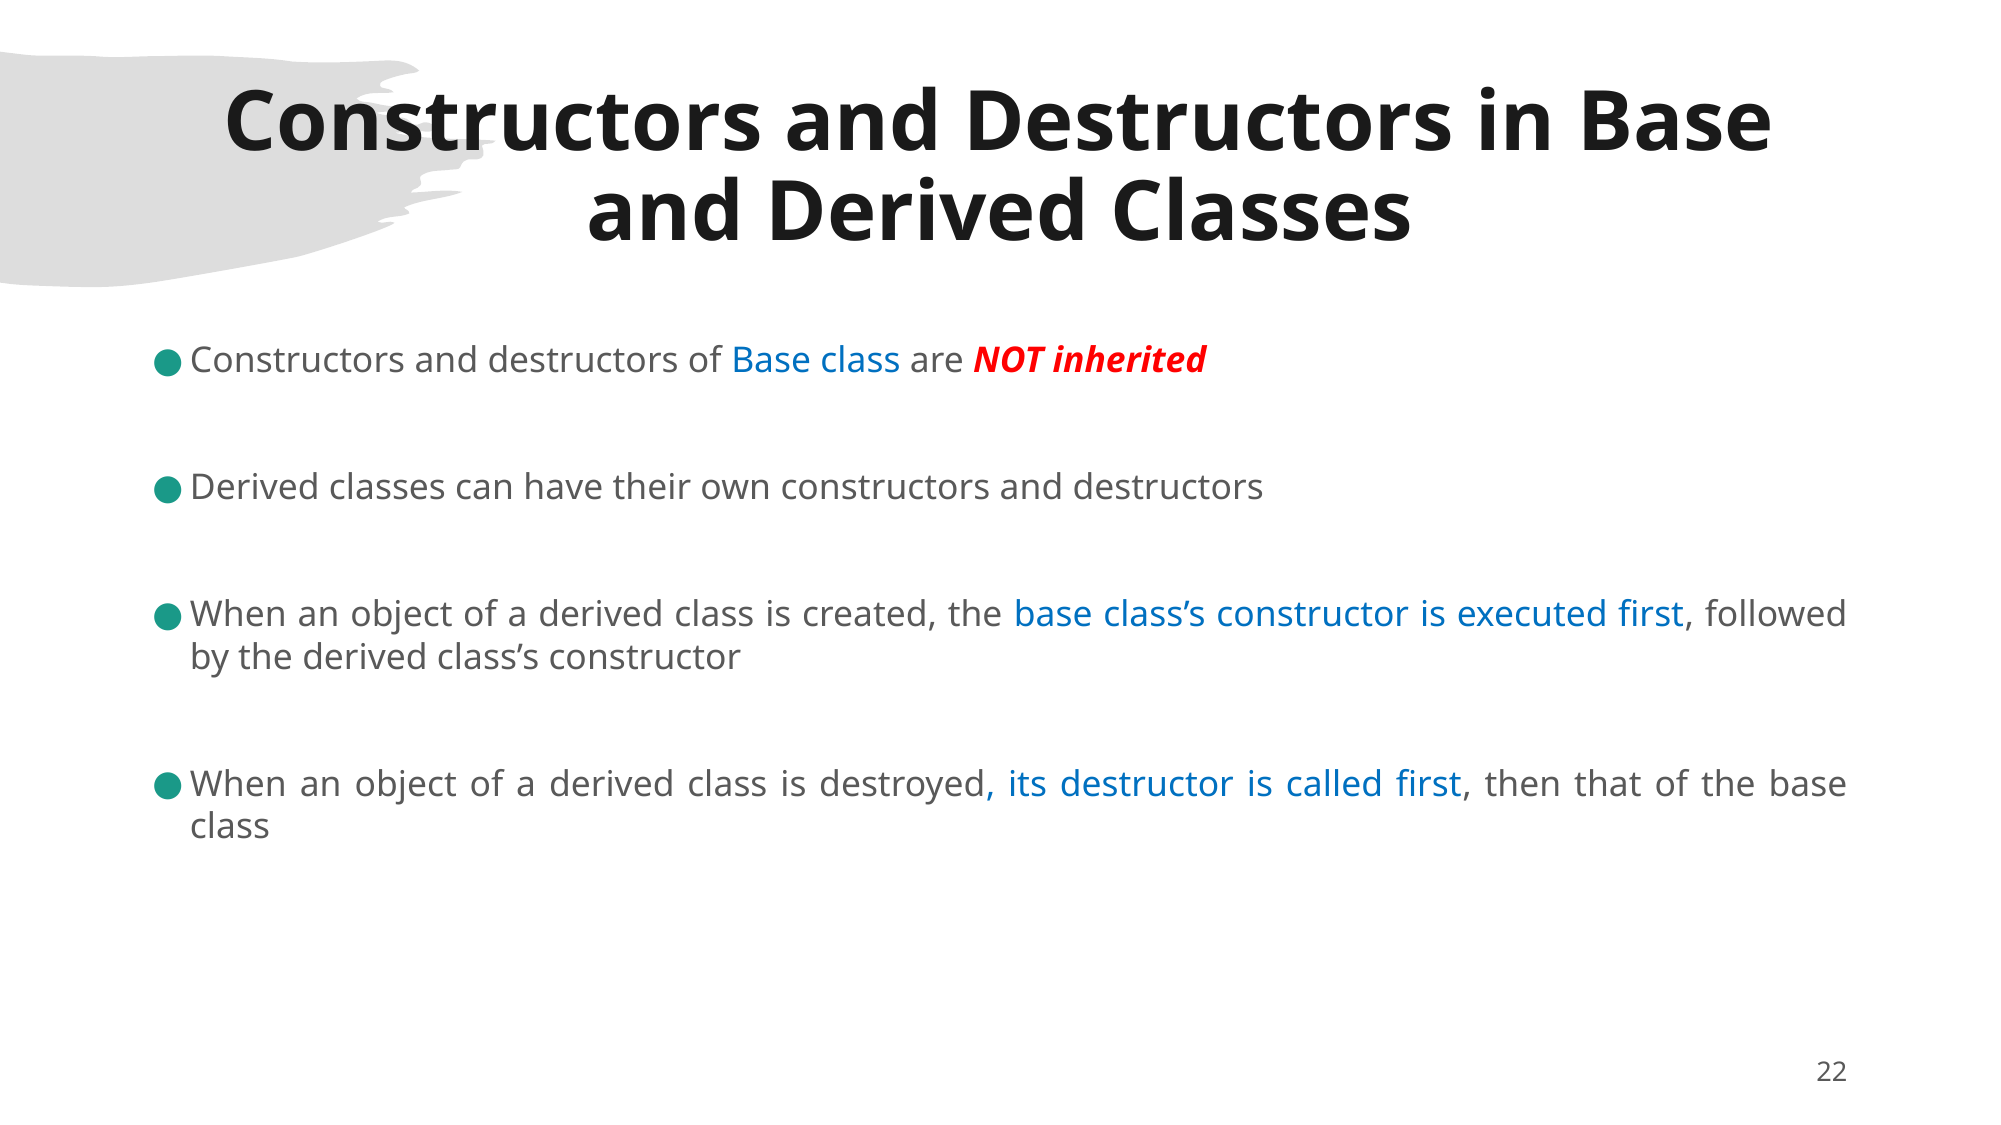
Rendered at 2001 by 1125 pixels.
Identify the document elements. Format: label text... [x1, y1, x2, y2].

list Constructors and destructors of Base class are NOT inherited Derived classes can have their own constructors and destructors When an object of a derived class is created, the base class’s constructor is executed first, followed by the derived class’s constructor When an object of a derived class is destroyed, its destructor is called first, then that of the base class [137, 329, 1863, 1013]
title Constructors and Destructors in Base and Derived Classes [137, 59, 1863, 278]
slide_number ‹#› [1412, 1042, 1863, 1103]
